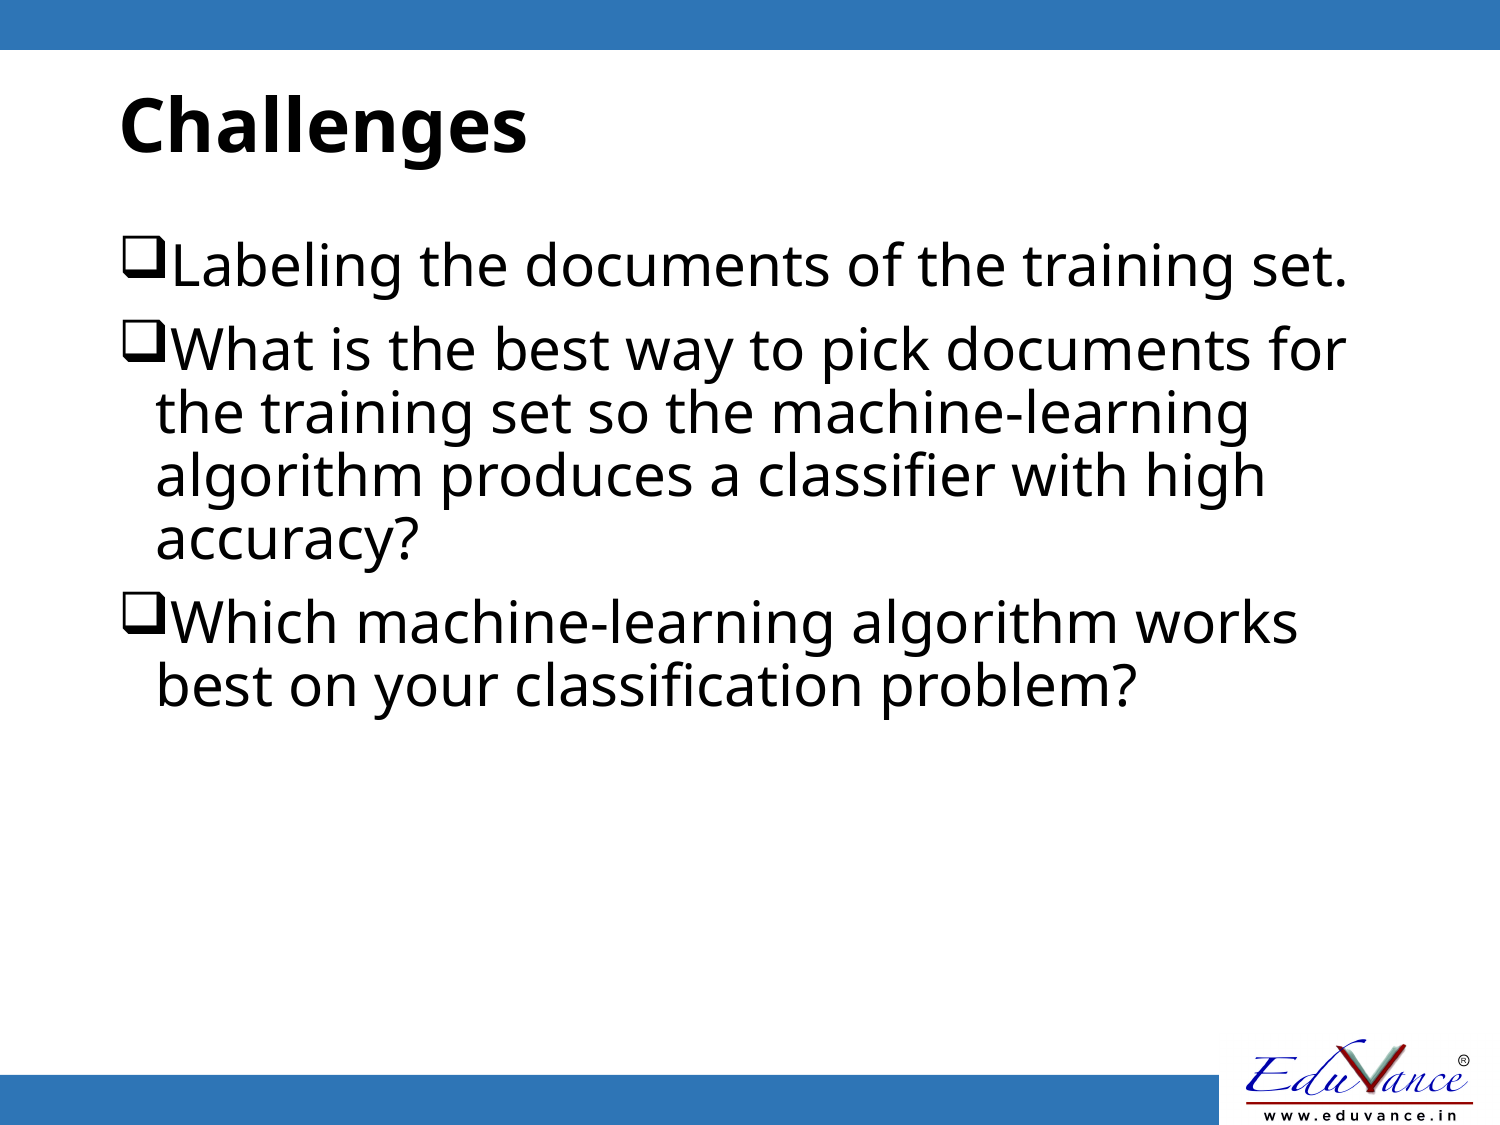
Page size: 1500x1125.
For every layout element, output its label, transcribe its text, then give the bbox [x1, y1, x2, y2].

picture [1219, 1033, 1500, 1125]
list Labeling the documents of the training set. What is the best way to pick documents for the training set so the machine-learning algorithm produces a classifier with high accuracy? Which machine-learning algorithm works best on your classification problem? [103, 229, 1397, 1043]
title Challenges [103, 59, 1397, 197]
